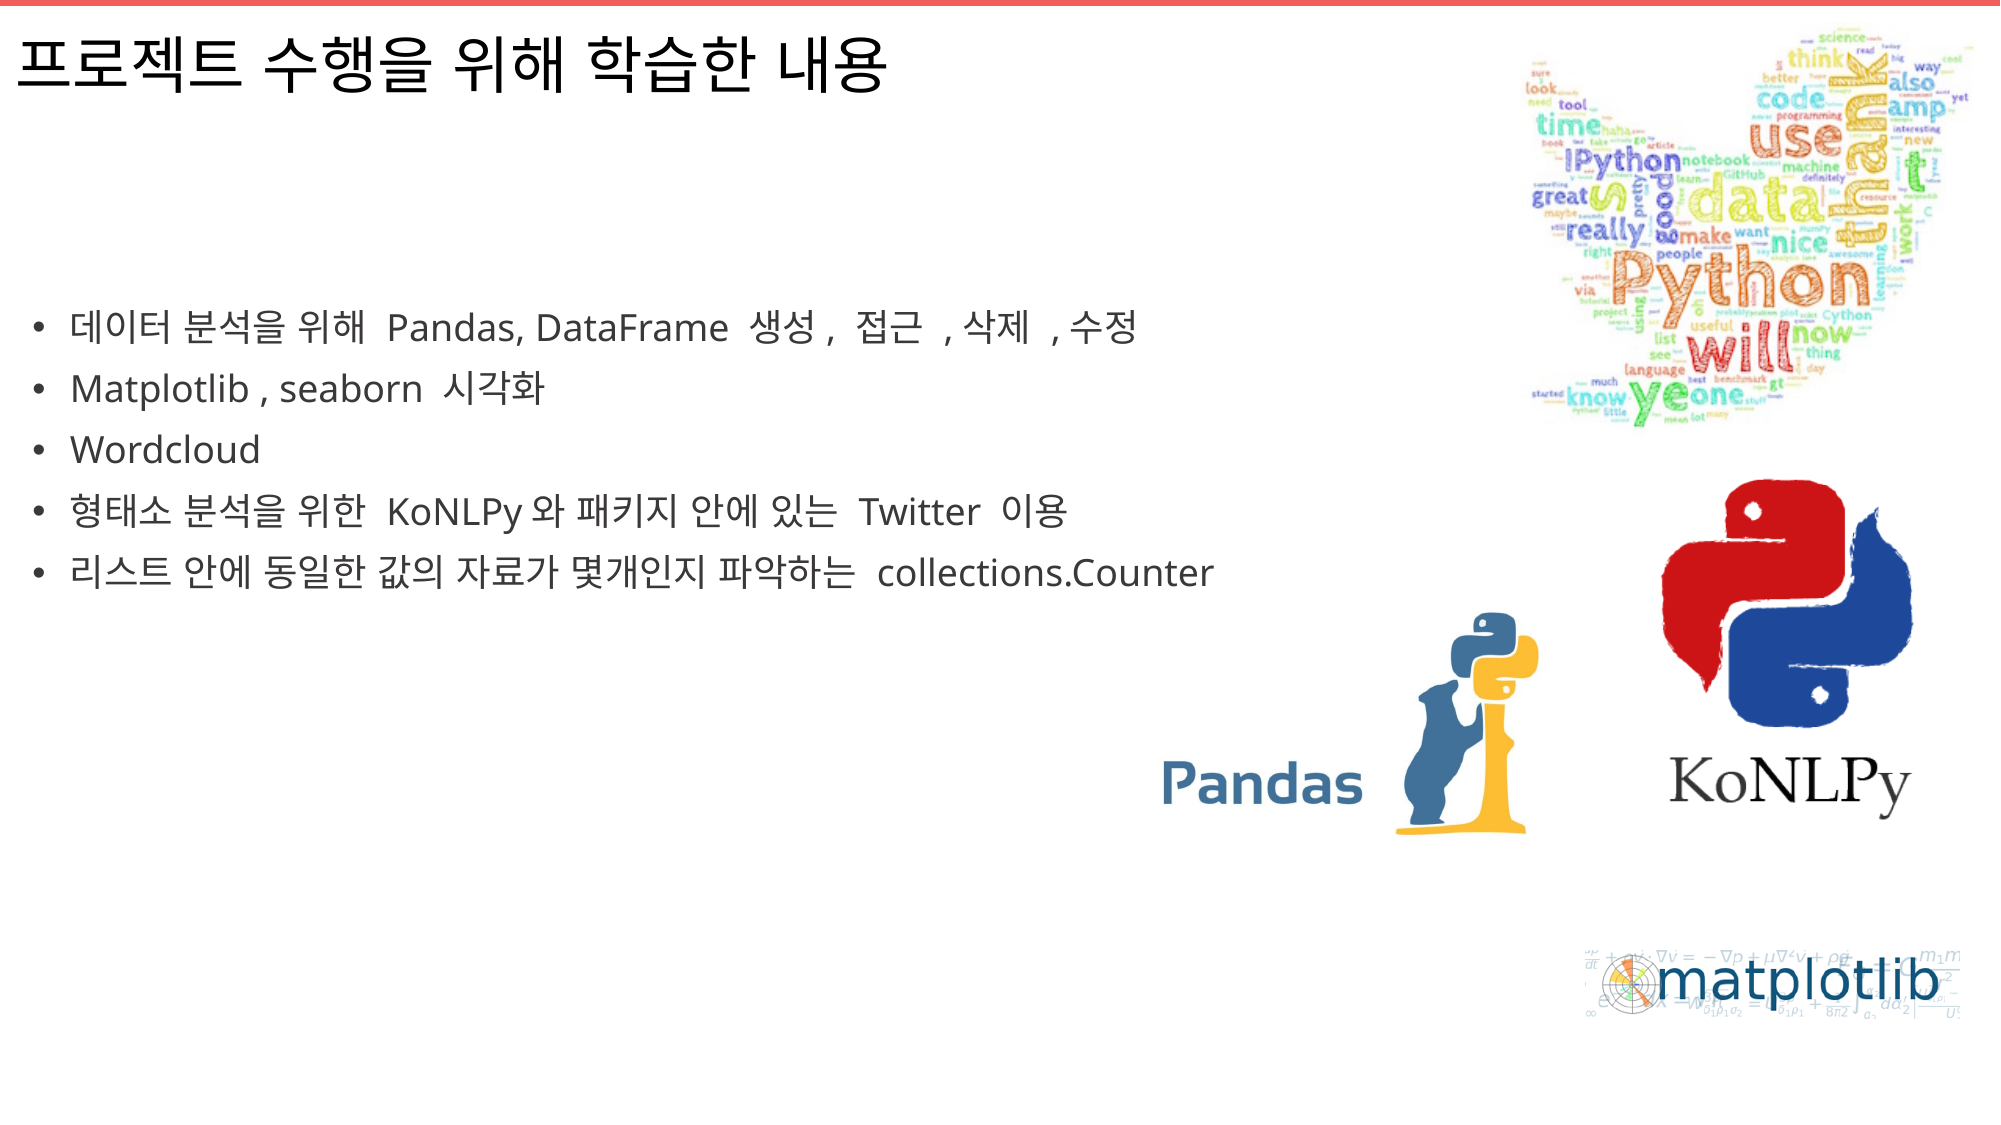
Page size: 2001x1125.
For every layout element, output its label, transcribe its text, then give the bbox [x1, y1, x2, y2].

list 데이터 분석을 위해 Pandas, DataFrame 생성, 접근 ,삭제 ,수정 Matplotlib , seaborn 시각화 Wordcloud 형태소 분석을 위한 KoNLPy와 패키지 안에 있는 Twitter 이용 리스트 안에 동일한 값의 자료가 몇개인지 파악하는 collections.Counter [17, 301, 1743, 1072]
title 프로젝트 수행을 위해 학습한 내용 [0, 0, 1726, 137]
picture [1585, 853, 1960, 1116]
picture [1645, 468, 1931, 829]
picture [1508, 22, 1978, 436]
picture [1145, 594, 1557, 853]
